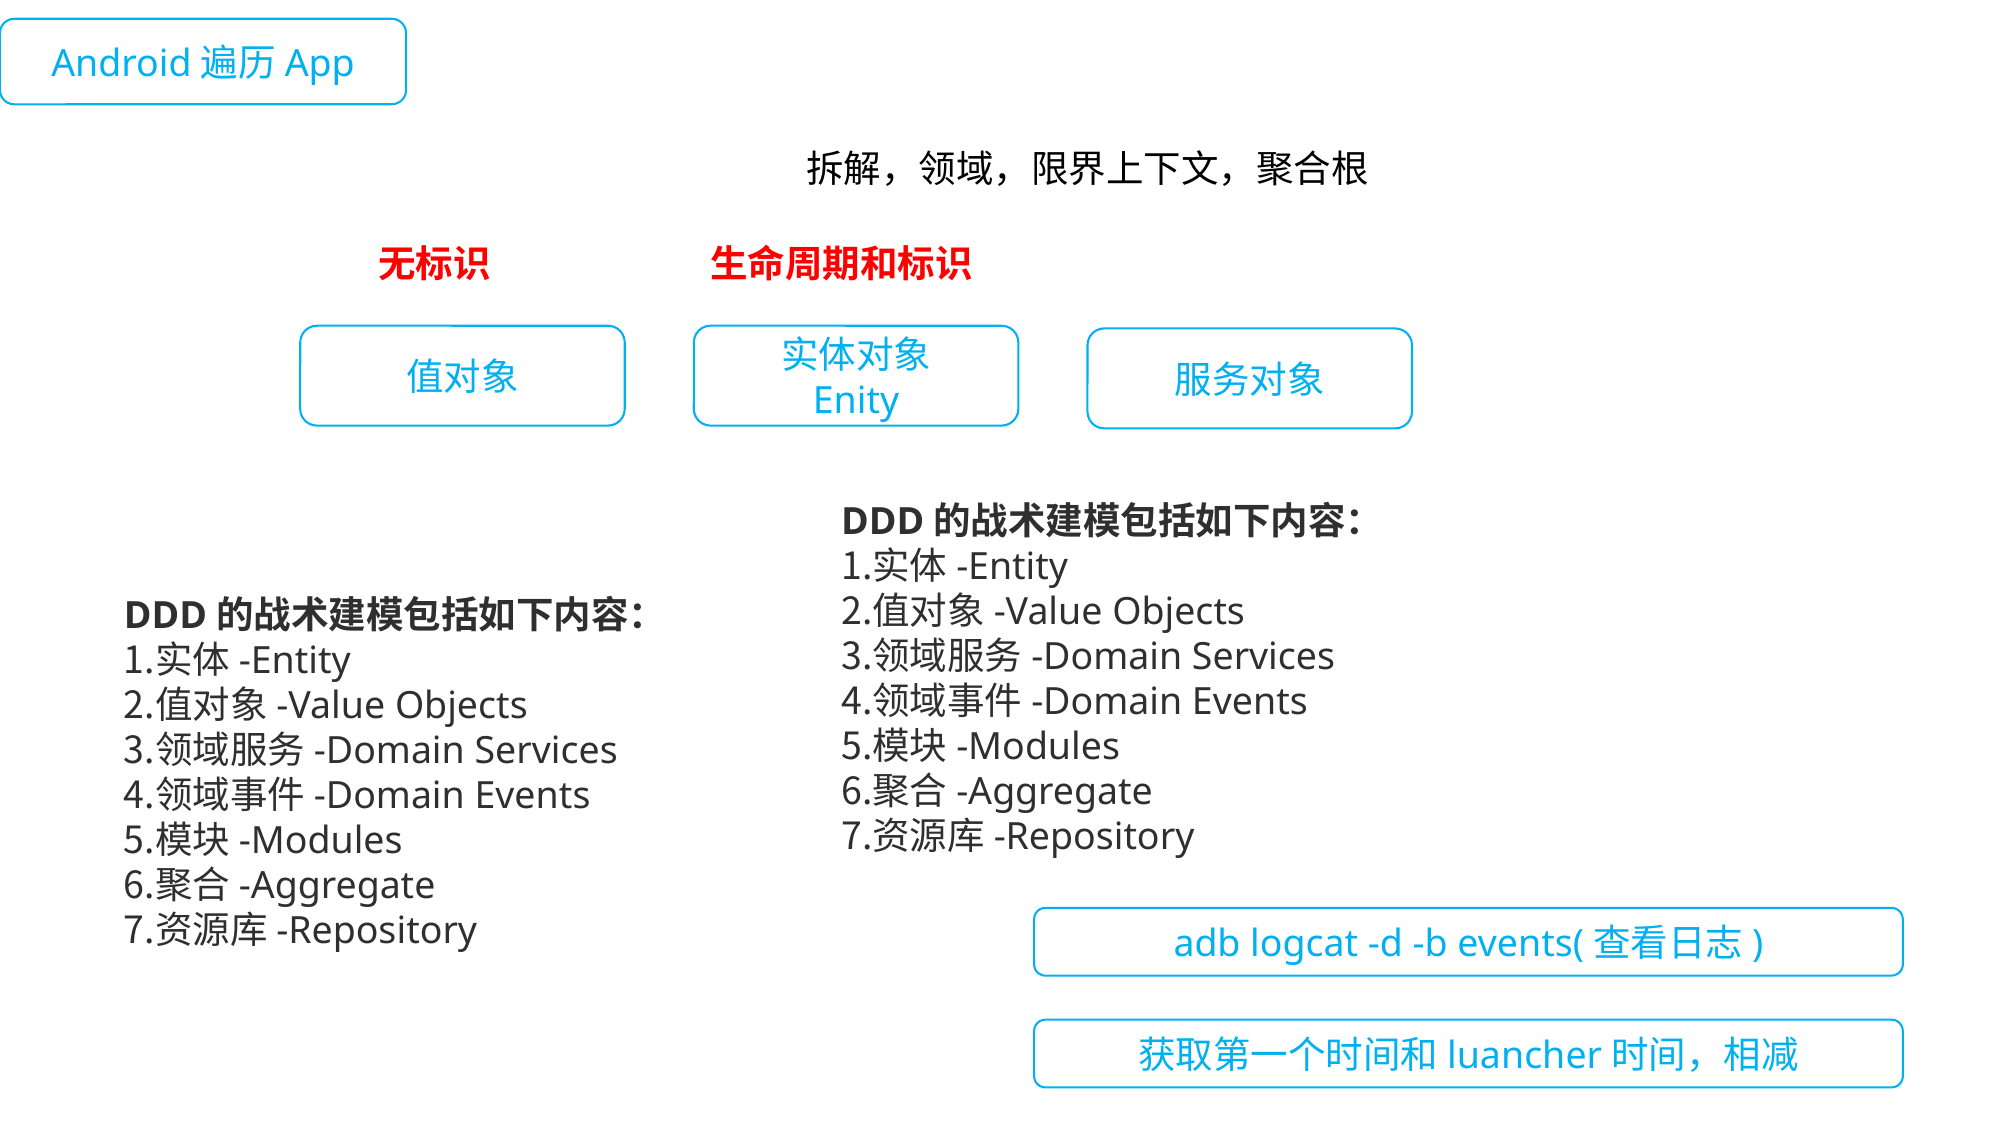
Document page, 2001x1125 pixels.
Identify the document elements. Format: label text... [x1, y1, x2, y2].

text_box 拆解，领域，限界上下文，聚合根 [791, 137, 1384, 198]
text_box DDD的战术建模包括如下内容： 实体-Entity 值对象-Value Objects 领域服务-Domain Services 领域事件-Domain Events 模块-Modules 聚合-Aggregate 资源库-Repository [109, 583, 1110, 959]
text_box 服务对象 [1086, 327, 1414, 430]
text_box Android遍历App [0, 17, 408, 106]
text_box adb logcat -d -b events(查看日志) [1033, 906, 1904, 977]
text_box 获取第一个时间和luancher时间，相减 [1033, 1018, 1904, 1089]
text_box 无标识 [363, 233, 506, 293]
text_box 实体对象 Enity [692, 324, 1020, 427]
text_box 值对象 [299, 324, 626, 427]
text_box DDD的战术建模包括如下内容： 实体-Entity 值对象-Value Objects 领域服务-Domain Services 领域事件-Domain Events 模块-Modules 聚合-Aggregate 资源库-Repository [826, 489, 1827, 865]
text_box 生命周期和标识 [695, 233, 988, 293]
